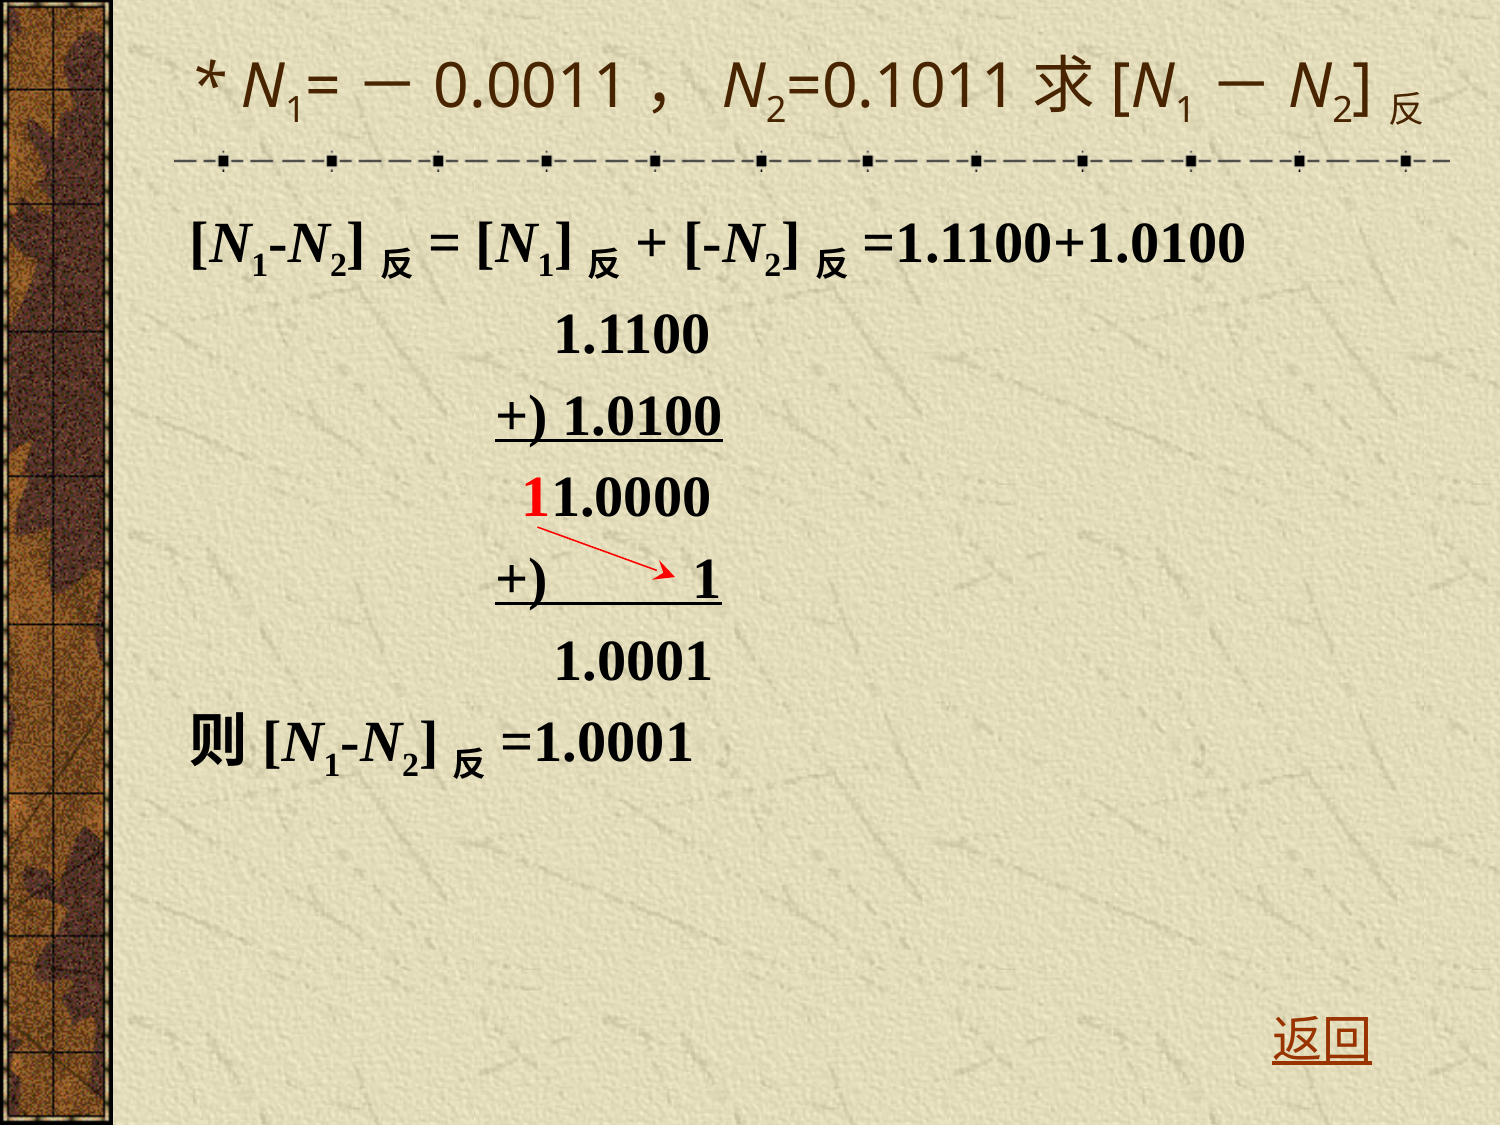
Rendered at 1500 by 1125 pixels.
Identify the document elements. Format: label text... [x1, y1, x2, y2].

text_box 返回 [1257, 999, 1388, 1088]
picture [0, 0, 1500, 1125]
text_box [652, 560, 676, 580]
title * N1=－0.0011，N2=0.1011求[N1－N2]反 [174, 24, 1450, 138]
list [N1-N2]反= [N1]反+ [-N2]反=1.1100+1.0100 1.1100 +) 1.0100 11.0000 +) 1 1.0001 则[N1-N2]反=1.0001 [174, 196, 1425, 934]
